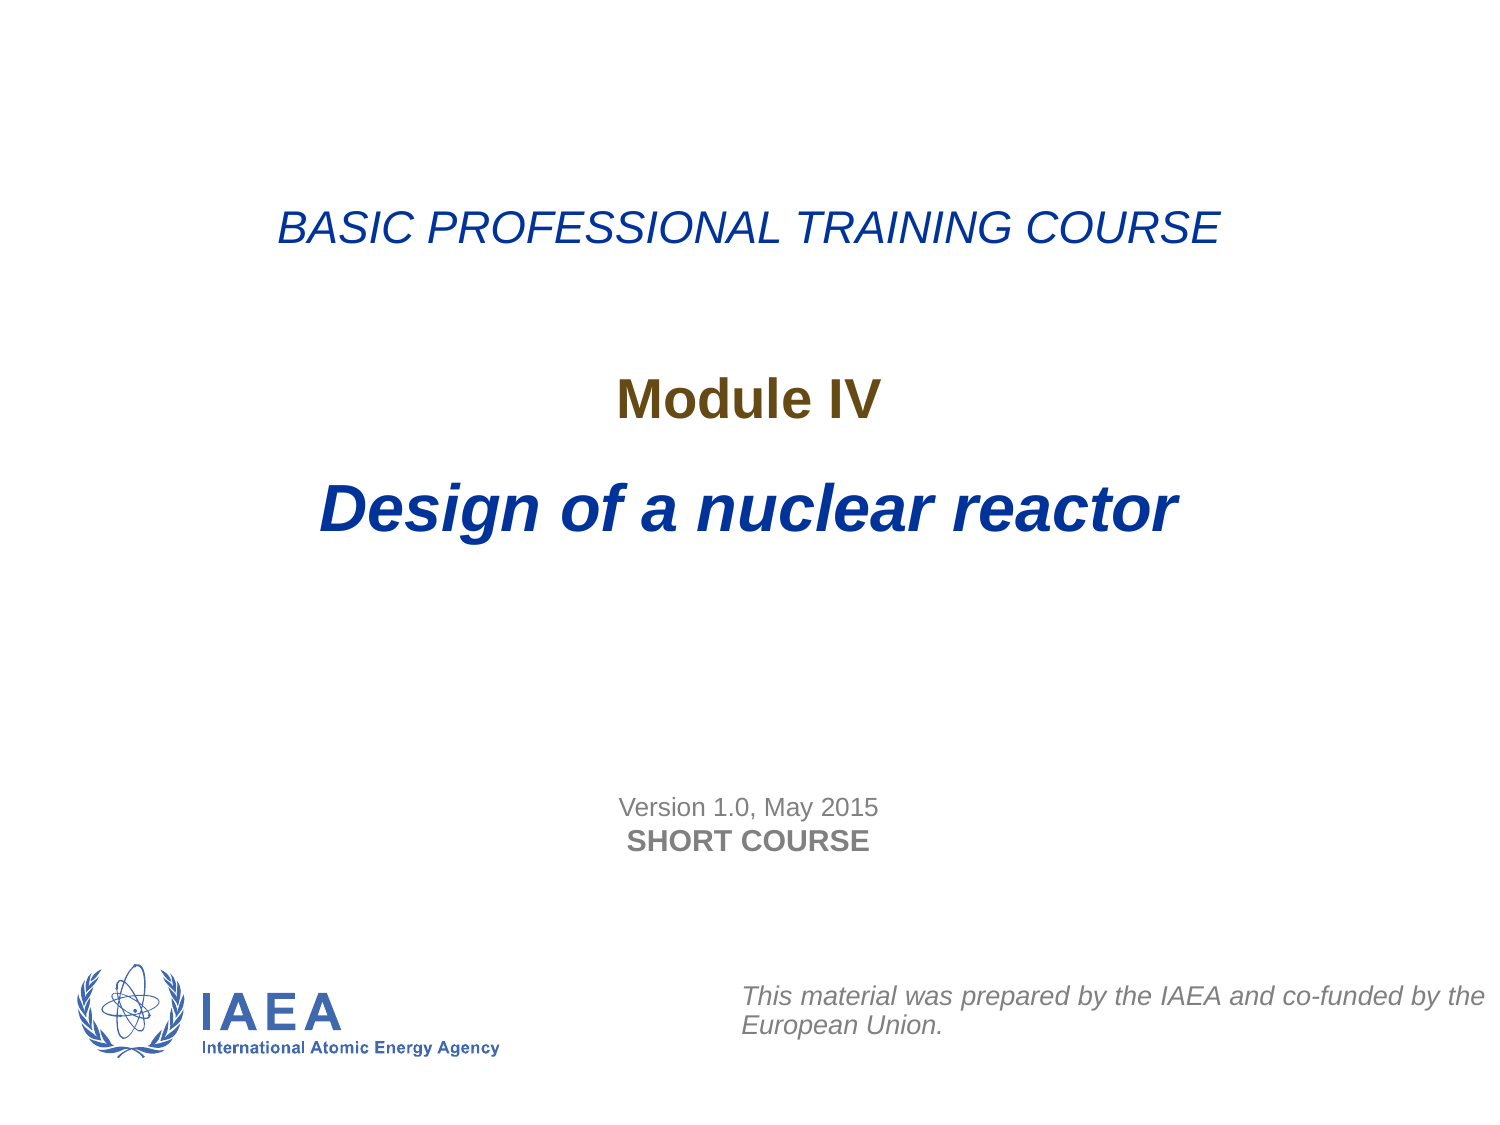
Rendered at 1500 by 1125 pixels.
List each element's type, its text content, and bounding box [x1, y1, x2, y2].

subtitle Version 1.0, May 2015 SHORT COURSE [187, 782, 1310, 866]
title BASIC PROFESSIONAL TRAINING COURSE Module IV Design of a nuclear reactor [100, 190, 1399, 744]
text_box This material was prepared by the IAEA and co-funded by the European Union. [726, 974, 1500, 1057]
